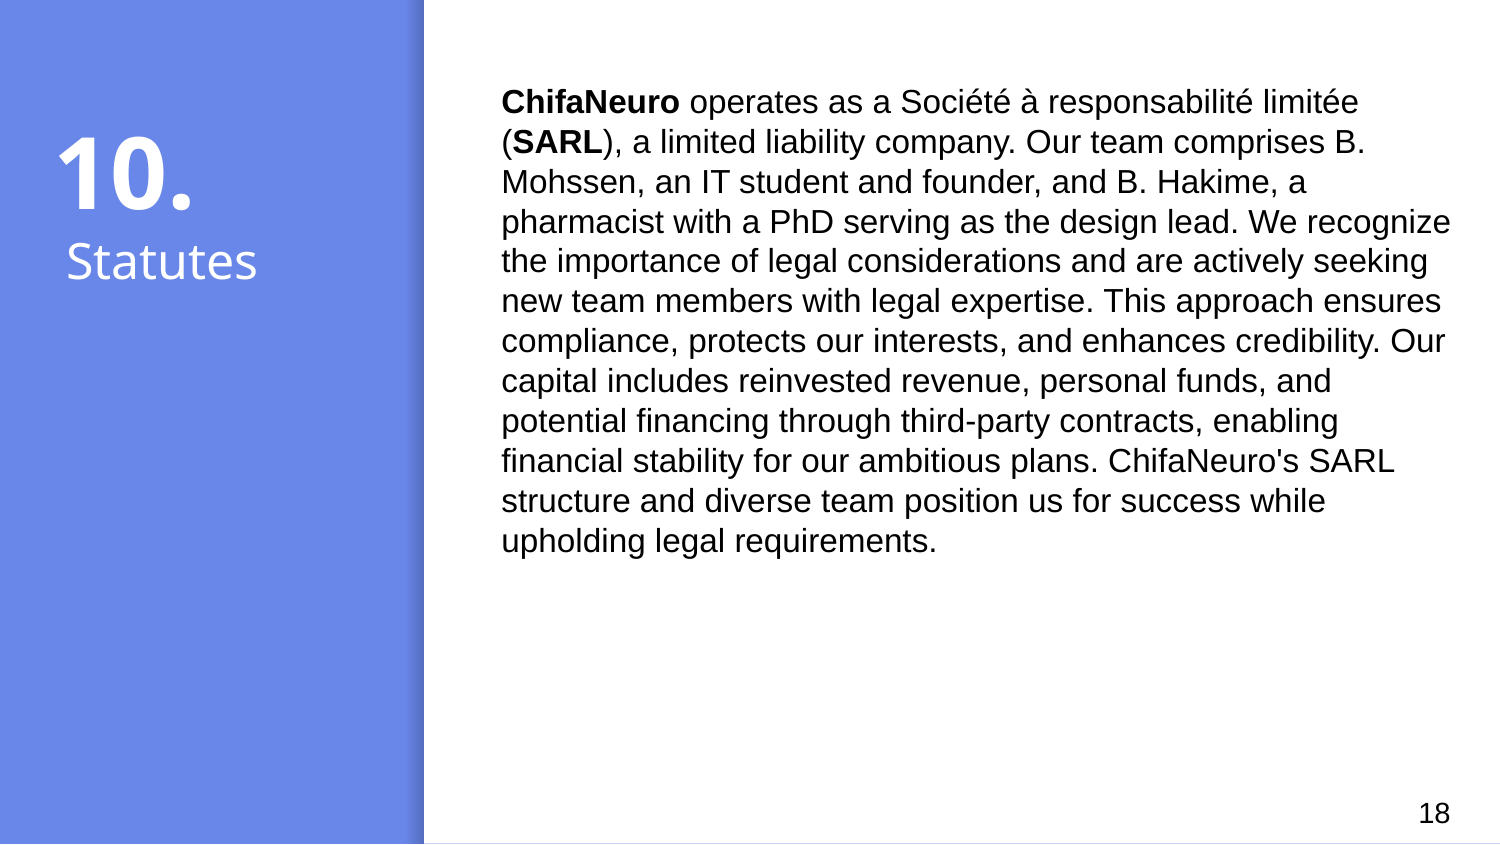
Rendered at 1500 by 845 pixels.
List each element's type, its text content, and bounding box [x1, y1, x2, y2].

slide_number <number> [1403, 779, 1494, 844]
list ChifaNeuro operates as a Société à responsabilité limitée (SARL), a limited liability company. Our team comprises B. Mohssen, an IT student and founder, and B. Hakime, a pharmacist with a PhD serving as the design lead. We recognize the importance of legal considerations and are actively seeking new team members with legal expertise. This approach ensures compliance, protects our interests, and enhances credibility. Our capital includes reinvested revenue, personal funds, and potential financing through third-party contracts, enabling financial stability for our ambitious plans. ChifaNeuro's SARL structure and diverse team position us for success while upholding legal requirements. [486, 65, 1477, 768]
title 10. Statutes [38, 94, 375, 748]
